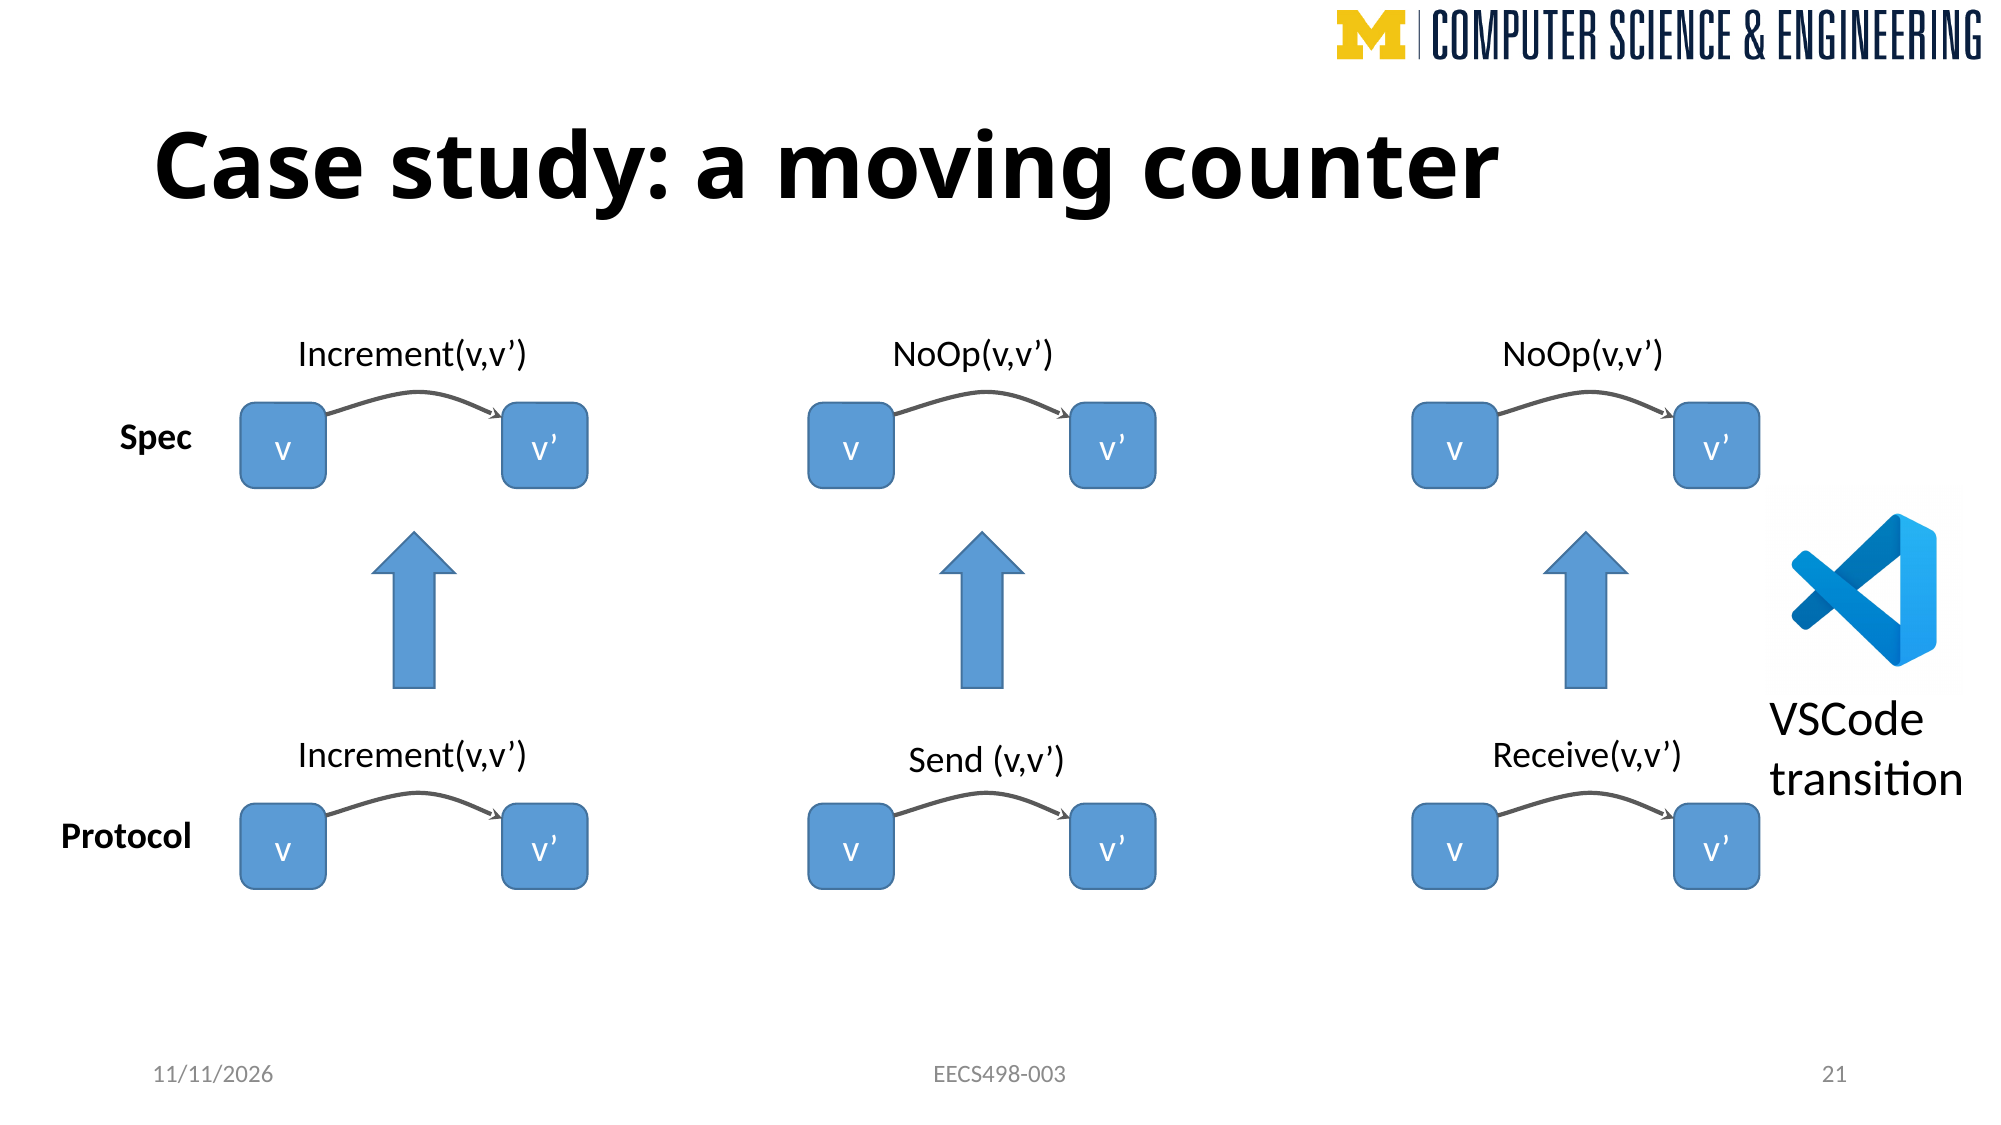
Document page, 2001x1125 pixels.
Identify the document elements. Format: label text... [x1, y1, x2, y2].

text_box [370, 530, 458, 689]
text_box v’ [1069, 401, 1157, 490]
text_box Increment(v,v’) [283, 321, 555, 381]
text_box v [239, 401, 327, 490]
text_box Send (v,v’) [893, 727, 1105, 788]
title Case study: a moving counter [137, 59, 1863, 278]
text_box [938, 530, 1026, 689]
text_box NoOp(v,v’) [877, 321, 1097, 381]
footer EECS498-003 [662, 1042, 1338, 1103]
text_box NoOp(v,v’) [1487, 321, 1760, 381]
text_box v’ [1673, 401, 1761, 490]
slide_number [137, 1042, 588, 1103]
text_box v [1411, 401, 1499, 490]
text_box v’ [501, 802, 589, 890]
text_box v [239, 802, 327, 890]
text_box v’ [1673, 802, 1761, 890]
text_box v’ [501, 401, 589, 490]
text_box Spec [45, 404, 207, 465]
text_box v [807, 802, 895, 890]
text_box [893, 792, 1071, 820]
text_box [1497, 391, 1675, 419]
text_box Protocol [45, 803, 207, 864]
text_box [325, 391, 503, 419]
text_box Receive(v,v’) [1477, 722, 1750, 782]
slide_number 21 [1412, 1042, 1863, 1103]
text_box v [807, 401, 895, 490]
text_box [325, 792, 503, 820]
text_box [1497, 792, 1675, 820]
text_box Increment(v,v’) [283, 722, 555, 782]
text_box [1754, 485, 2000, 725]
text_box [1542, 530, 1630, 689]
text_box v [1411, 802, 1499, 890]
text_box [893, 391, 1071, 419]
text_box v’ [1069, 802, 1157, 890]
picture [1337, 9, 1981, 60]
